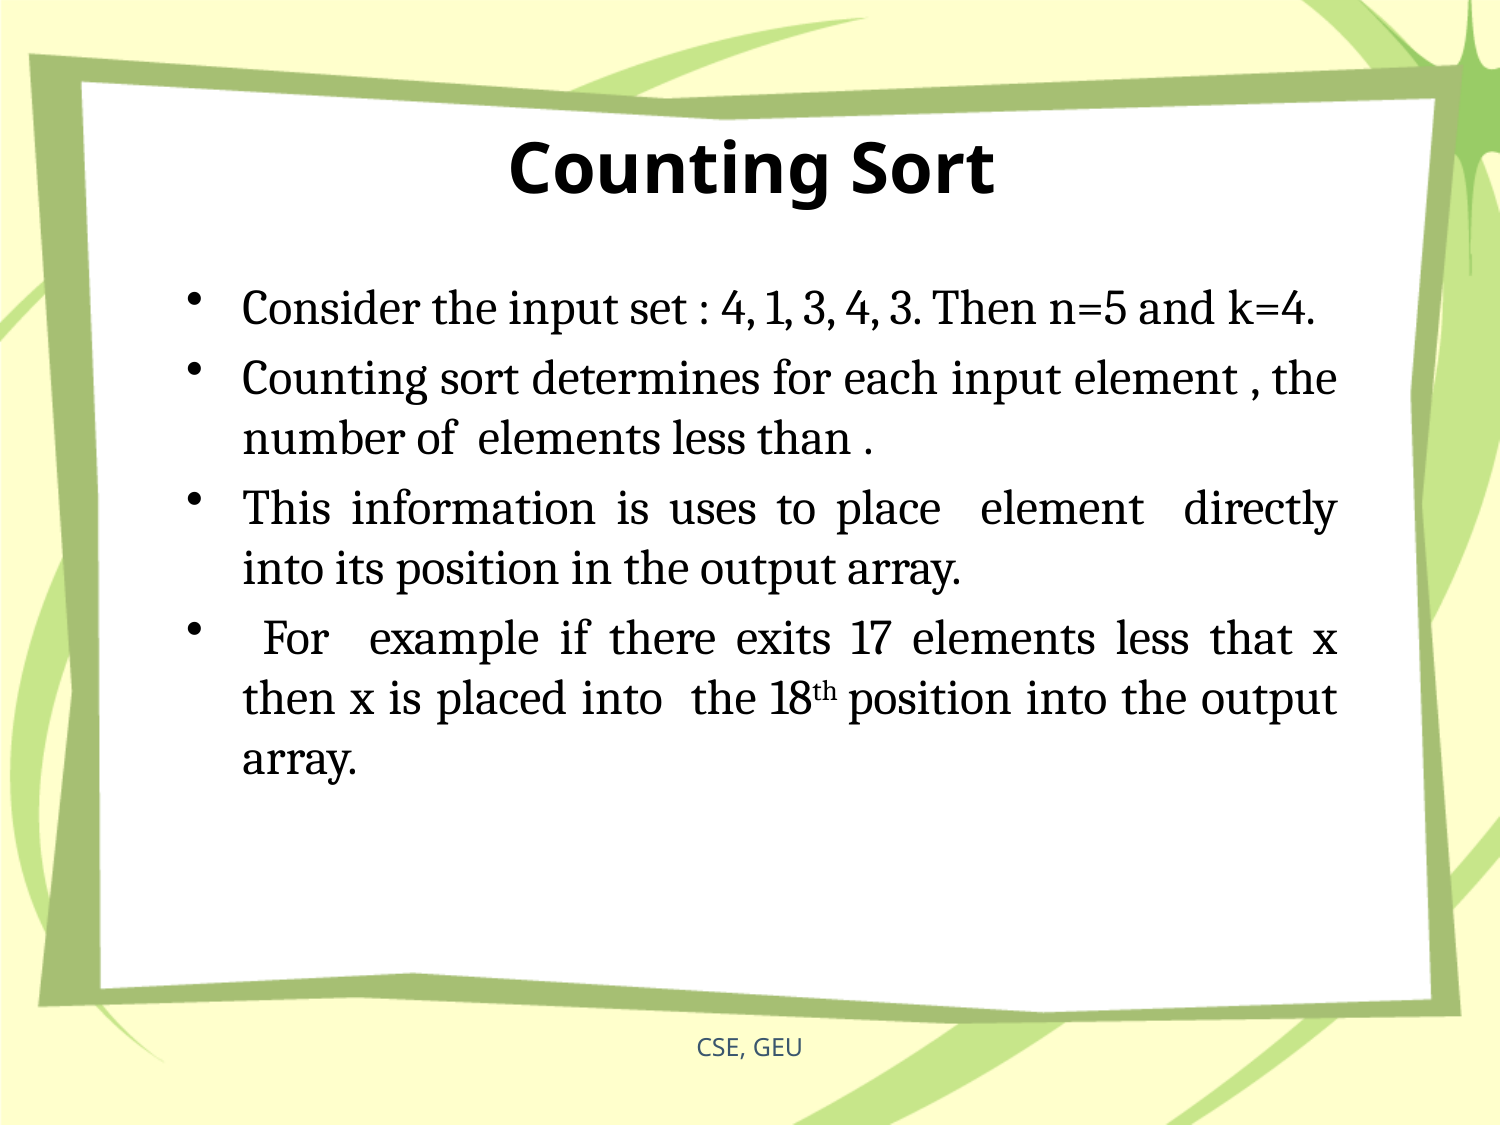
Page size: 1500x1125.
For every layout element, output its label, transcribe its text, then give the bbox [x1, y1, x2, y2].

title Counting Sort [76, 148, 1427, 267]
footer CSE, GEU [512, 1024, 988, 1103]
picture [0, 0, 1500, 1125]
